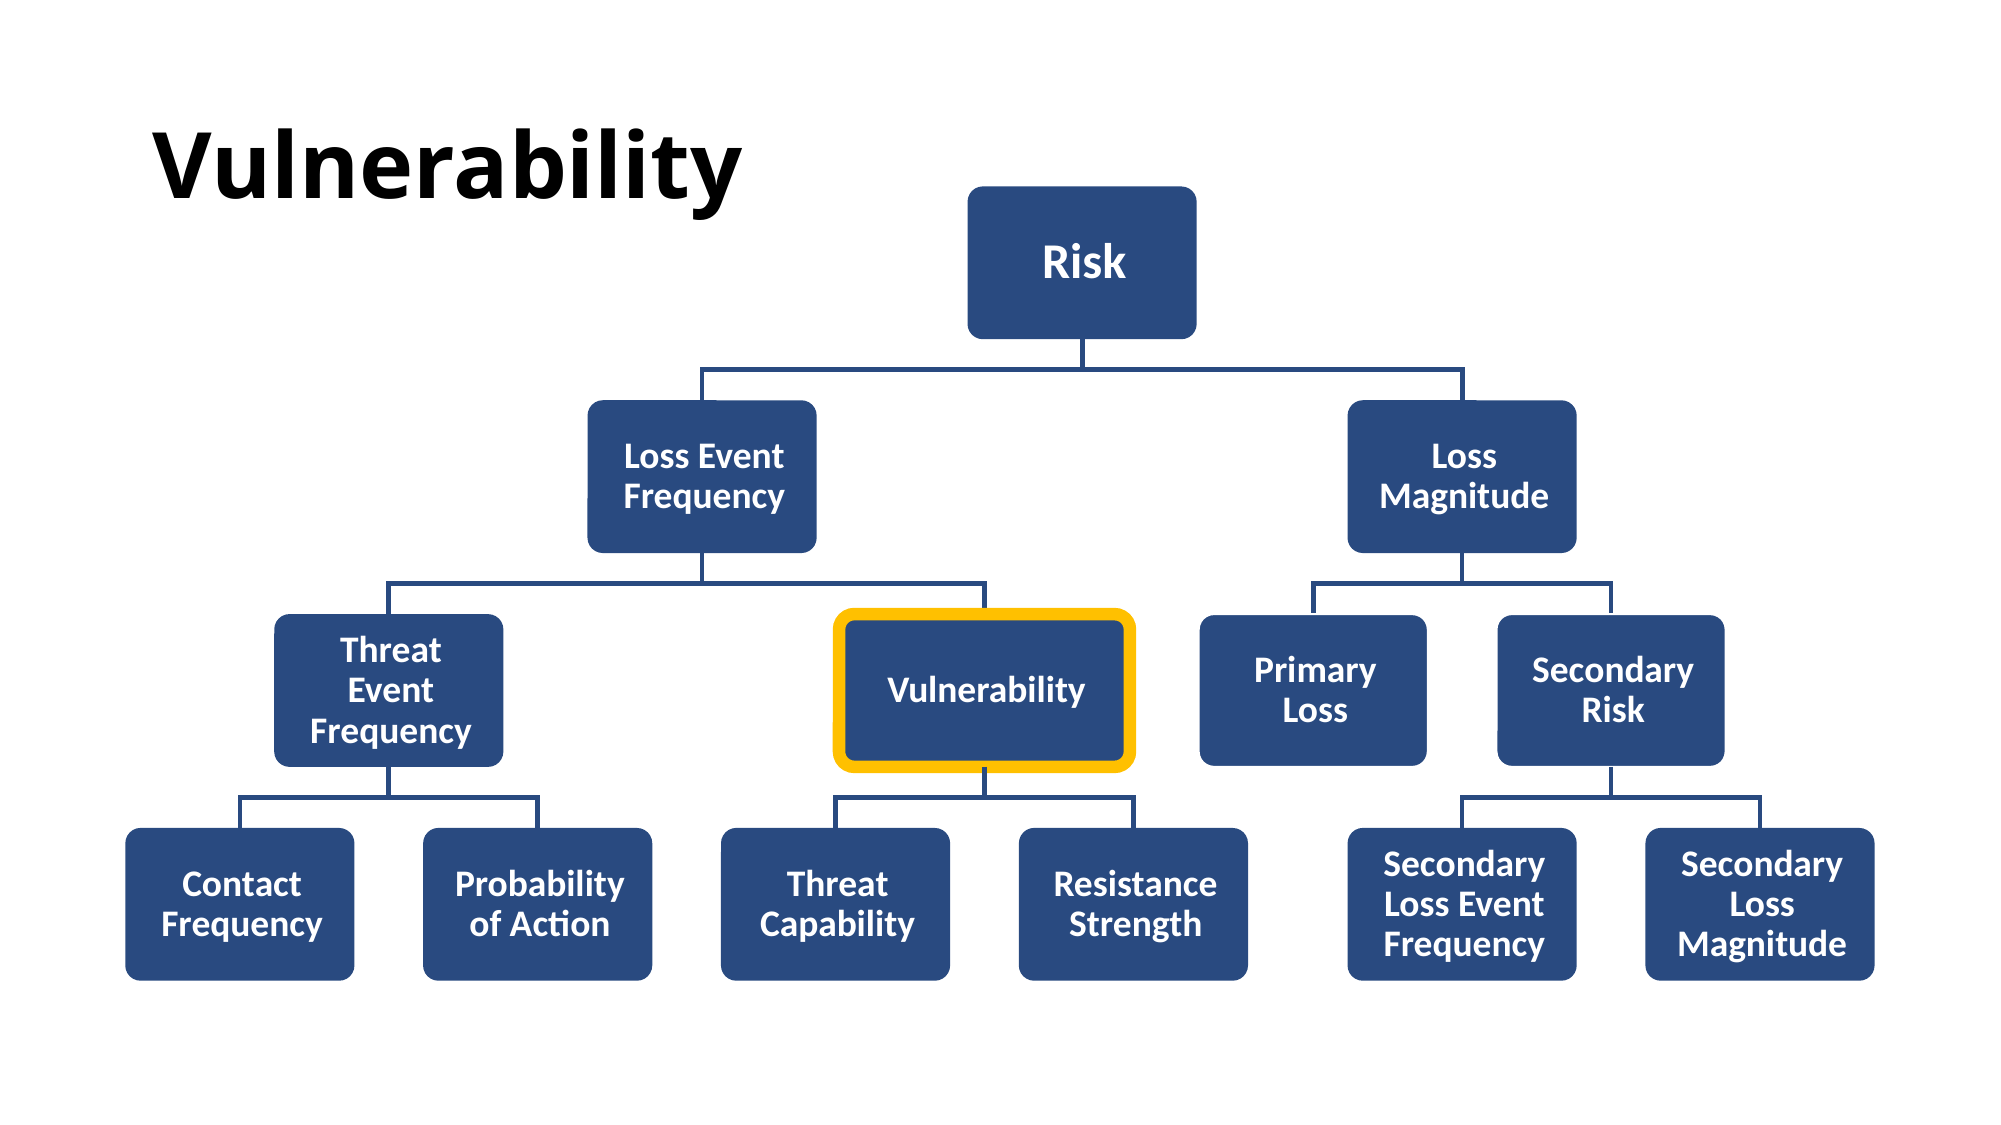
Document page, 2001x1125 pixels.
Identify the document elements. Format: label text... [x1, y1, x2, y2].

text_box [44, 186, 1956, 981]
title Vulnerability [137, 59, 1863, 186]
